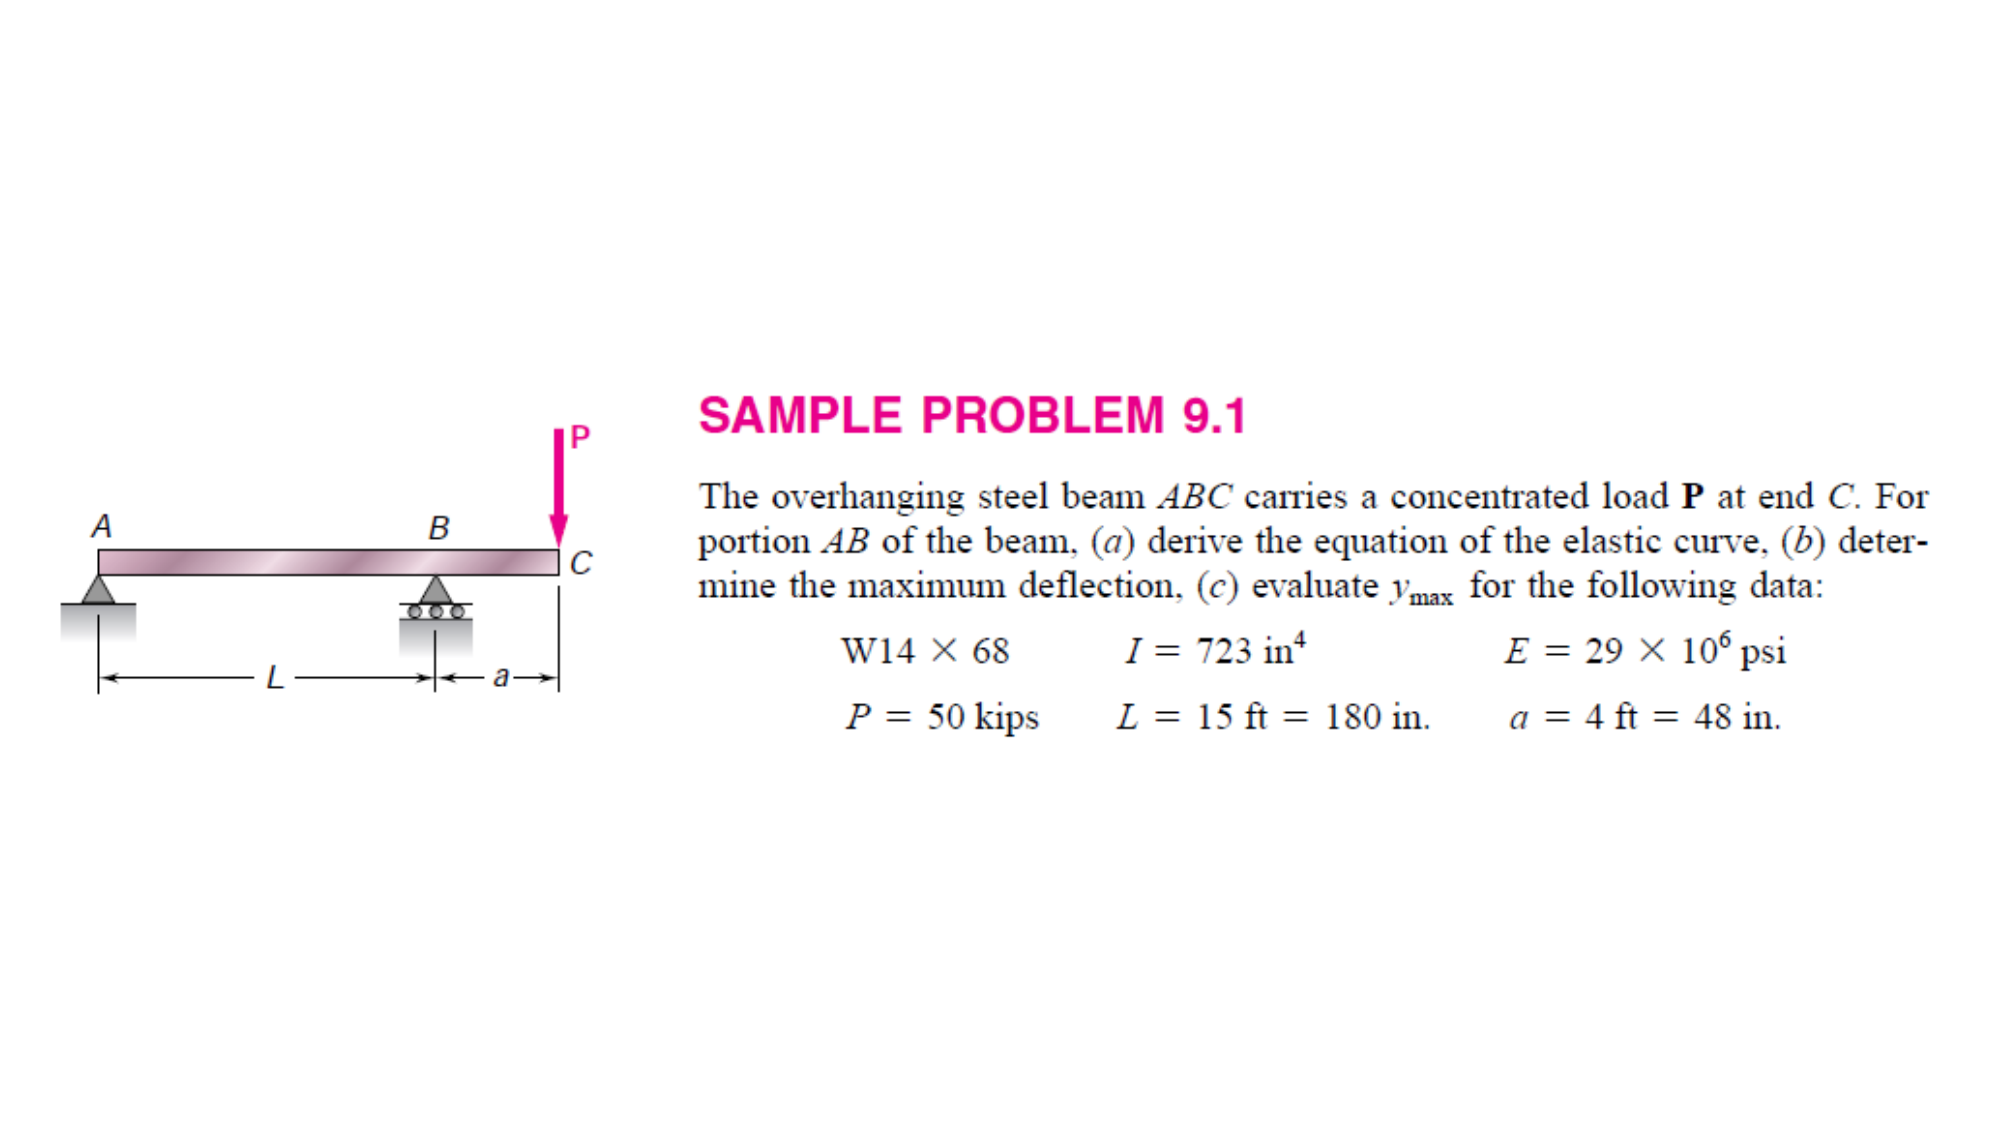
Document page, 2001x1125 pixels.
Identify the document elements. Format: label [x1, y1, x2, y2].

picture [38, 383, 1955, 741]
